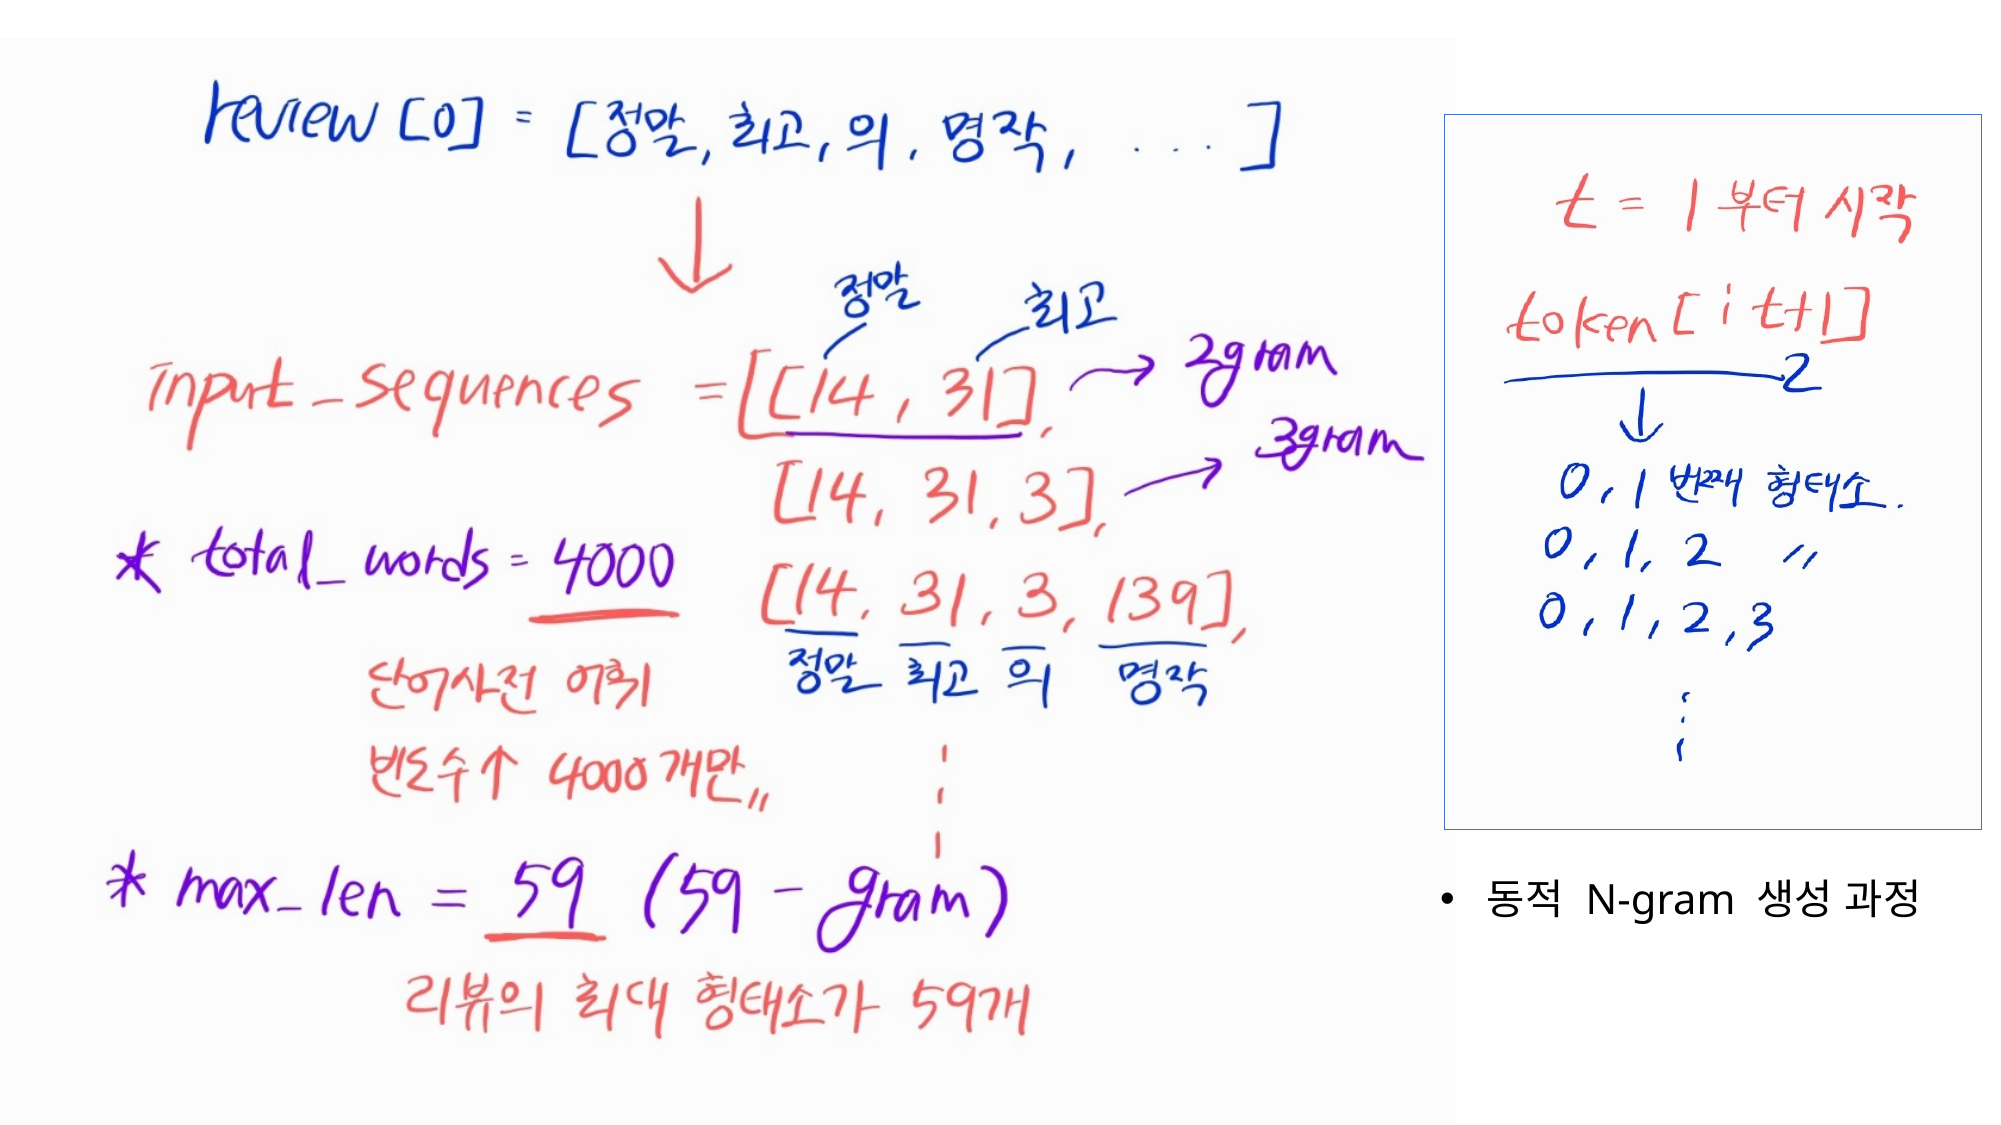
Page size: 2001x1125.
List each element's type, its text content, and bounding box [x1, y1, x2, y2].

text_box 동적 N-gram 생성 과정 [1456, 840, 2000, 931]
picture [0, 38, 1982, 1125]
